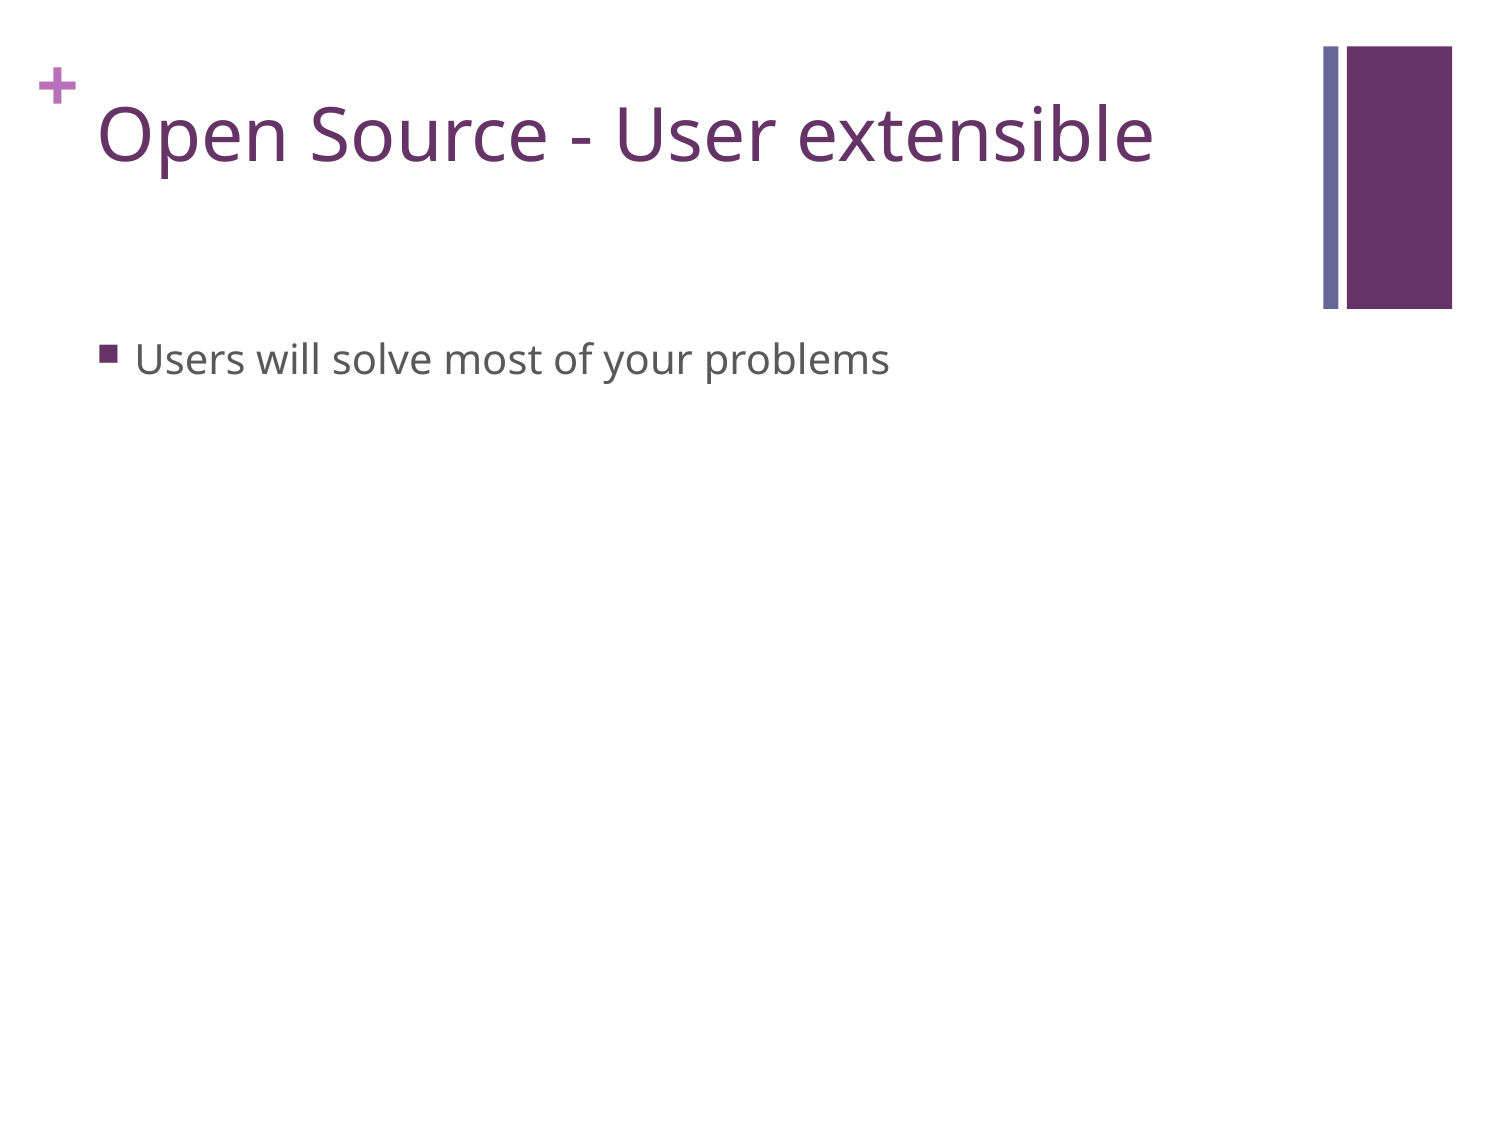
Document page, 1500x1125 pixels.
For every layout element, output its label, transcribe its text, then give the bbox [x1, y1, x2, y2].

title Open Source - User extensible [81, 79, 1322, 263]
list Users will solve most of your problems [81, 324, 1322, 1005]
